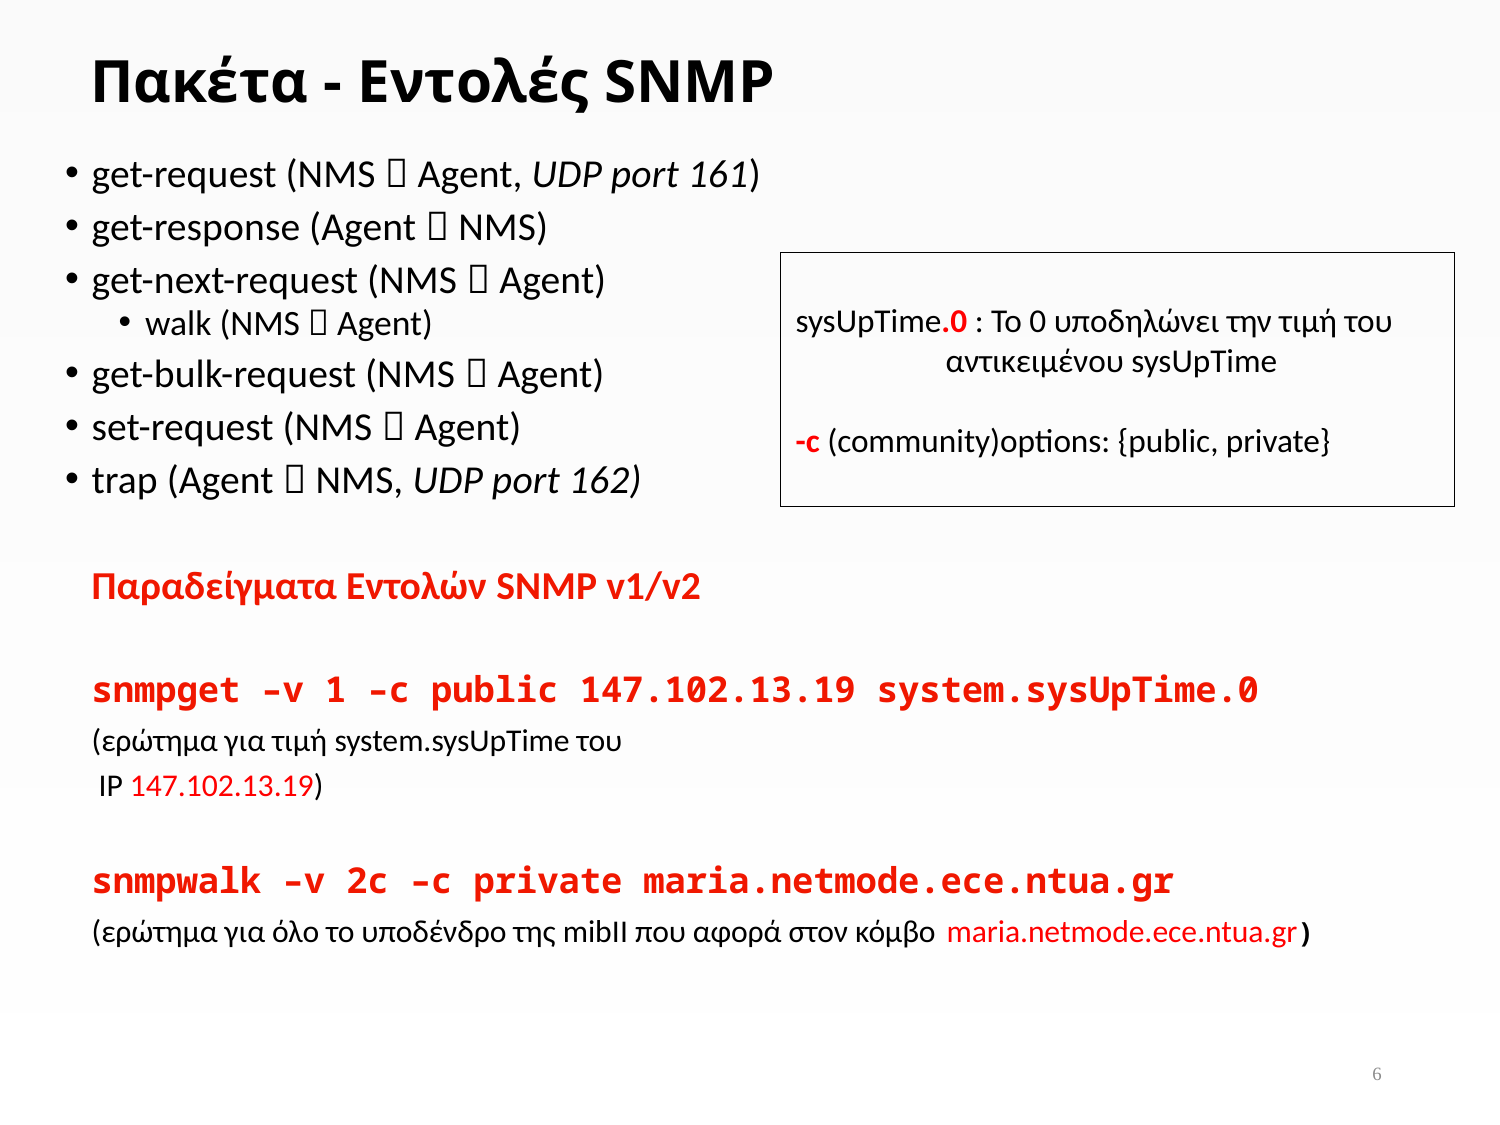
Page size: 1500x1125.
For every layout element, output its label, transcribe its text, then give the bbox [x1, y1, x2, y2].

list get-request (NMS  Agent, UDP port 161) get-response (Agent  NMS) get-next-request (NMS  Agent) walk (NMS  Agent) get-bulk-request (NMS  Agent) set-request (NMS  Agent) trap (Agent  NMS, UDP port 162) Παραδείγματα Εντολών SNMP v1/v2 snmpget –v 1 –c public 147.102.13.19 system.sysUpTime.0 (ερώτημα για τιμή system.sysUpTime του IP 147.102.13.19) snmpwalk –v 2c –c private maria.netmode.ece.ntua.gr (ερώτημα για όλο το υποδένδρο της mibIΙ που αφορά στον κόμβο maria.netmode.ece.ntua.gr) [50, 149, 1475, 1038]
title Πακέτα - Εντολές SNMP [75, 12, 1425, 149]
text_box sysUpTime.0 : To 0 υποδηλώνει την τιμή του αντικειμένου sysUpTime -c (community)options: {public, private} [780, 252, 1455, 507]
slide_number 6 [1059, 1042, 1397, 1103]
